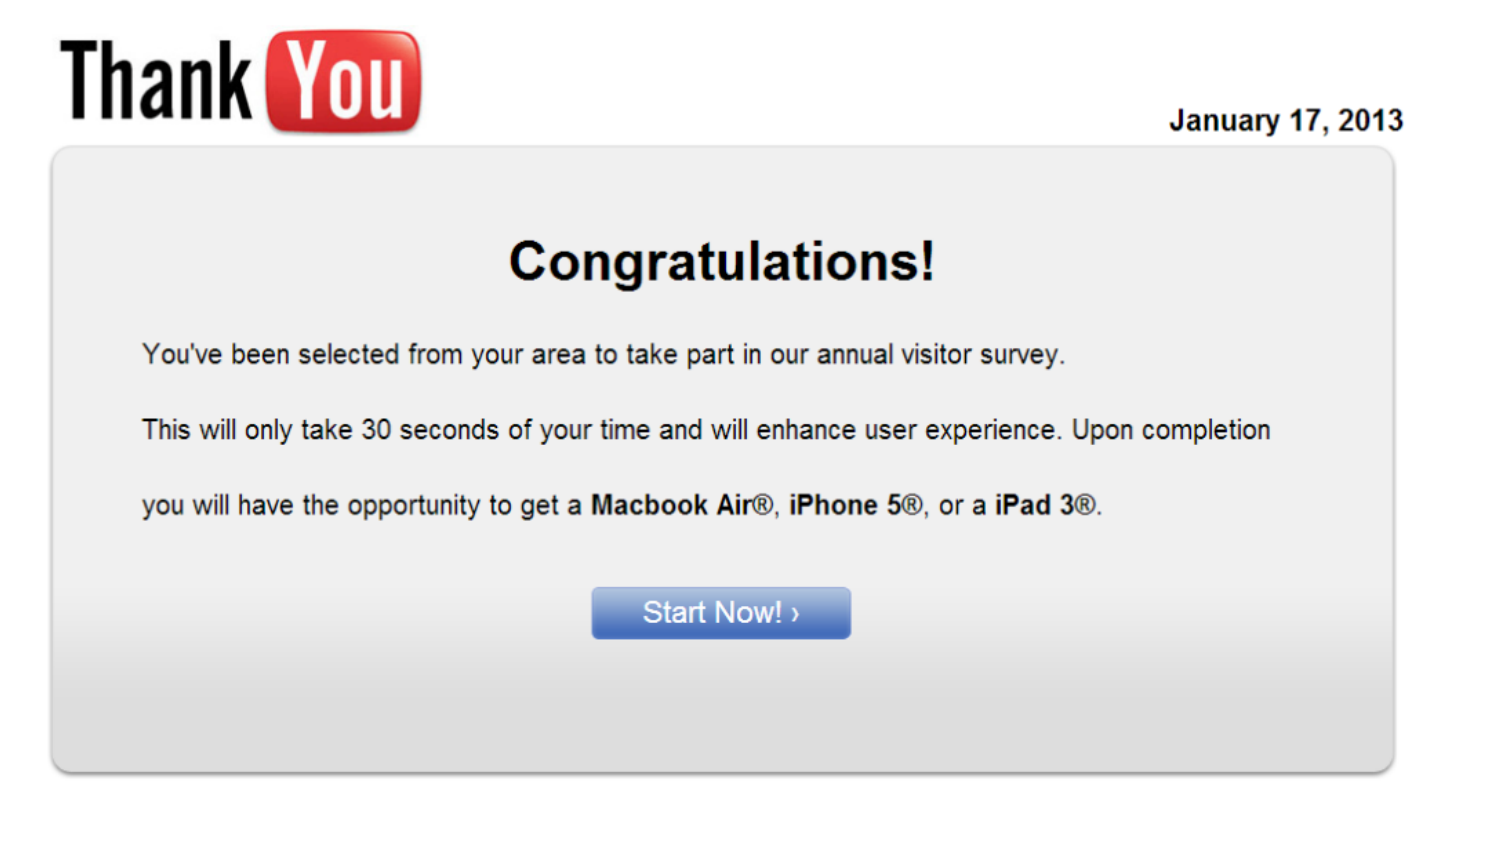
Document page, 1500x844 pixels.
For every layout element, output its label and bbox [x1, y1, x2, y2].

picture [24, 24, 1437, 819]
